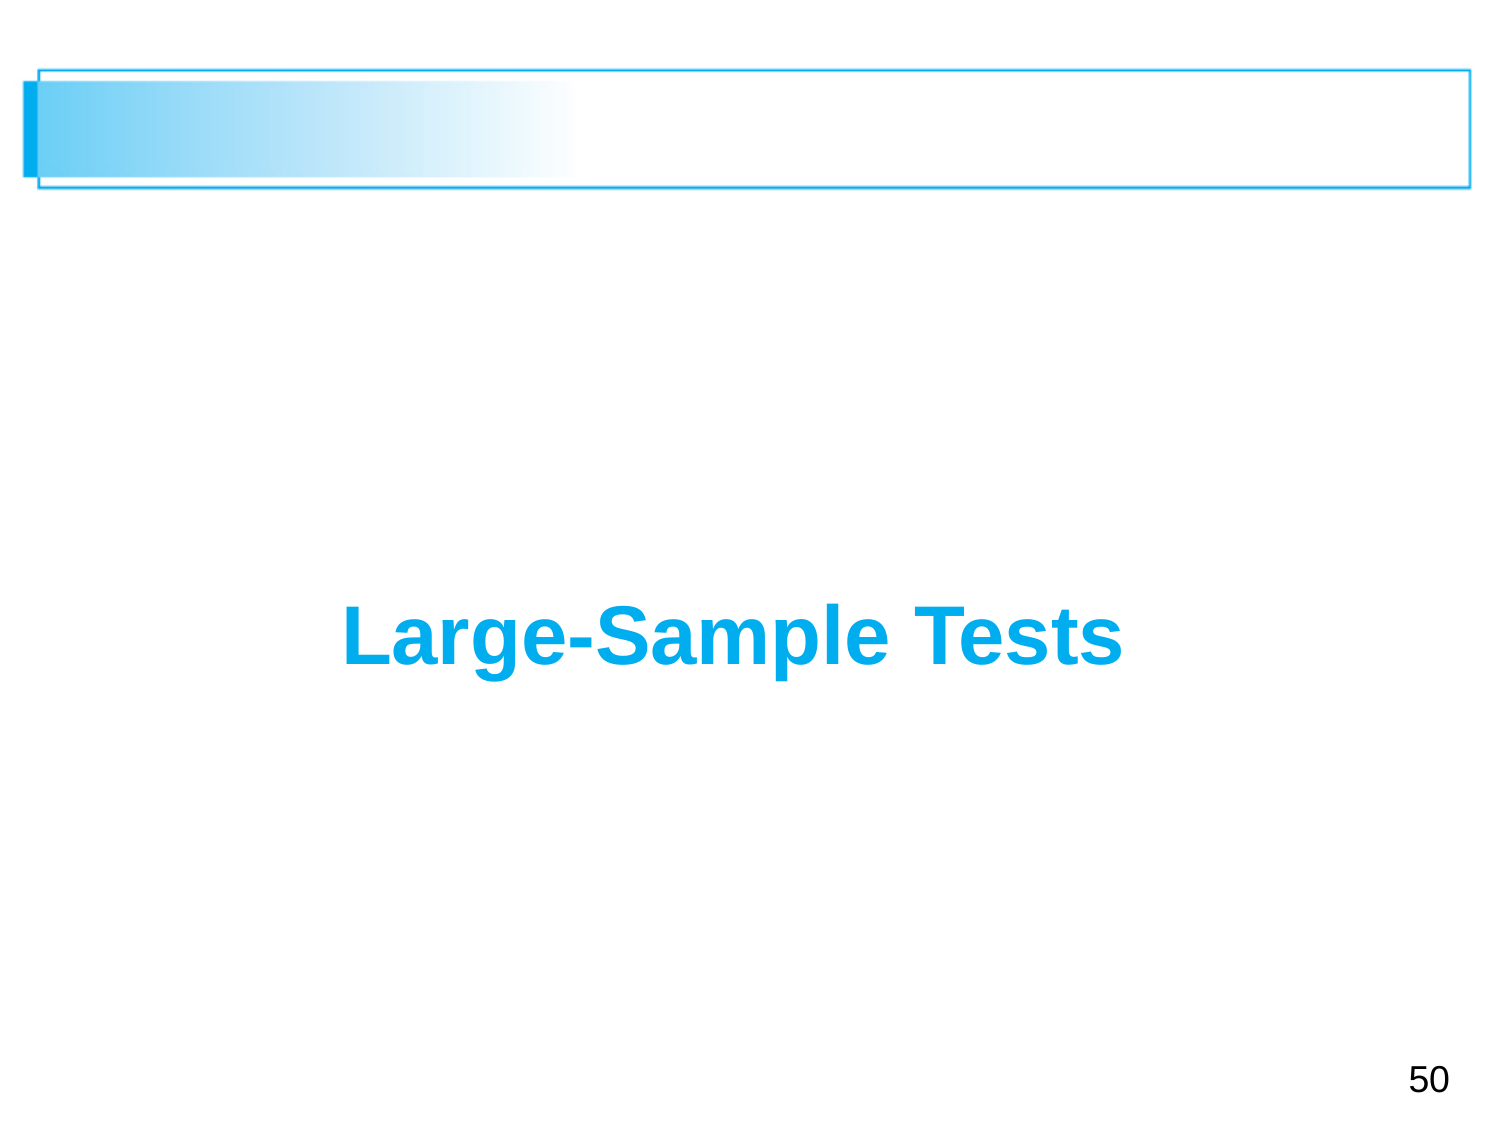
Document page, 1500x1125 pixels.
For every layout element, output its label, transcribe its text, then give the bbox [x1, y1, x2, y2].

text_box Large-Sample Tests [70, 574, 1420, 725]
picture [14, 62, 1476, 200]
